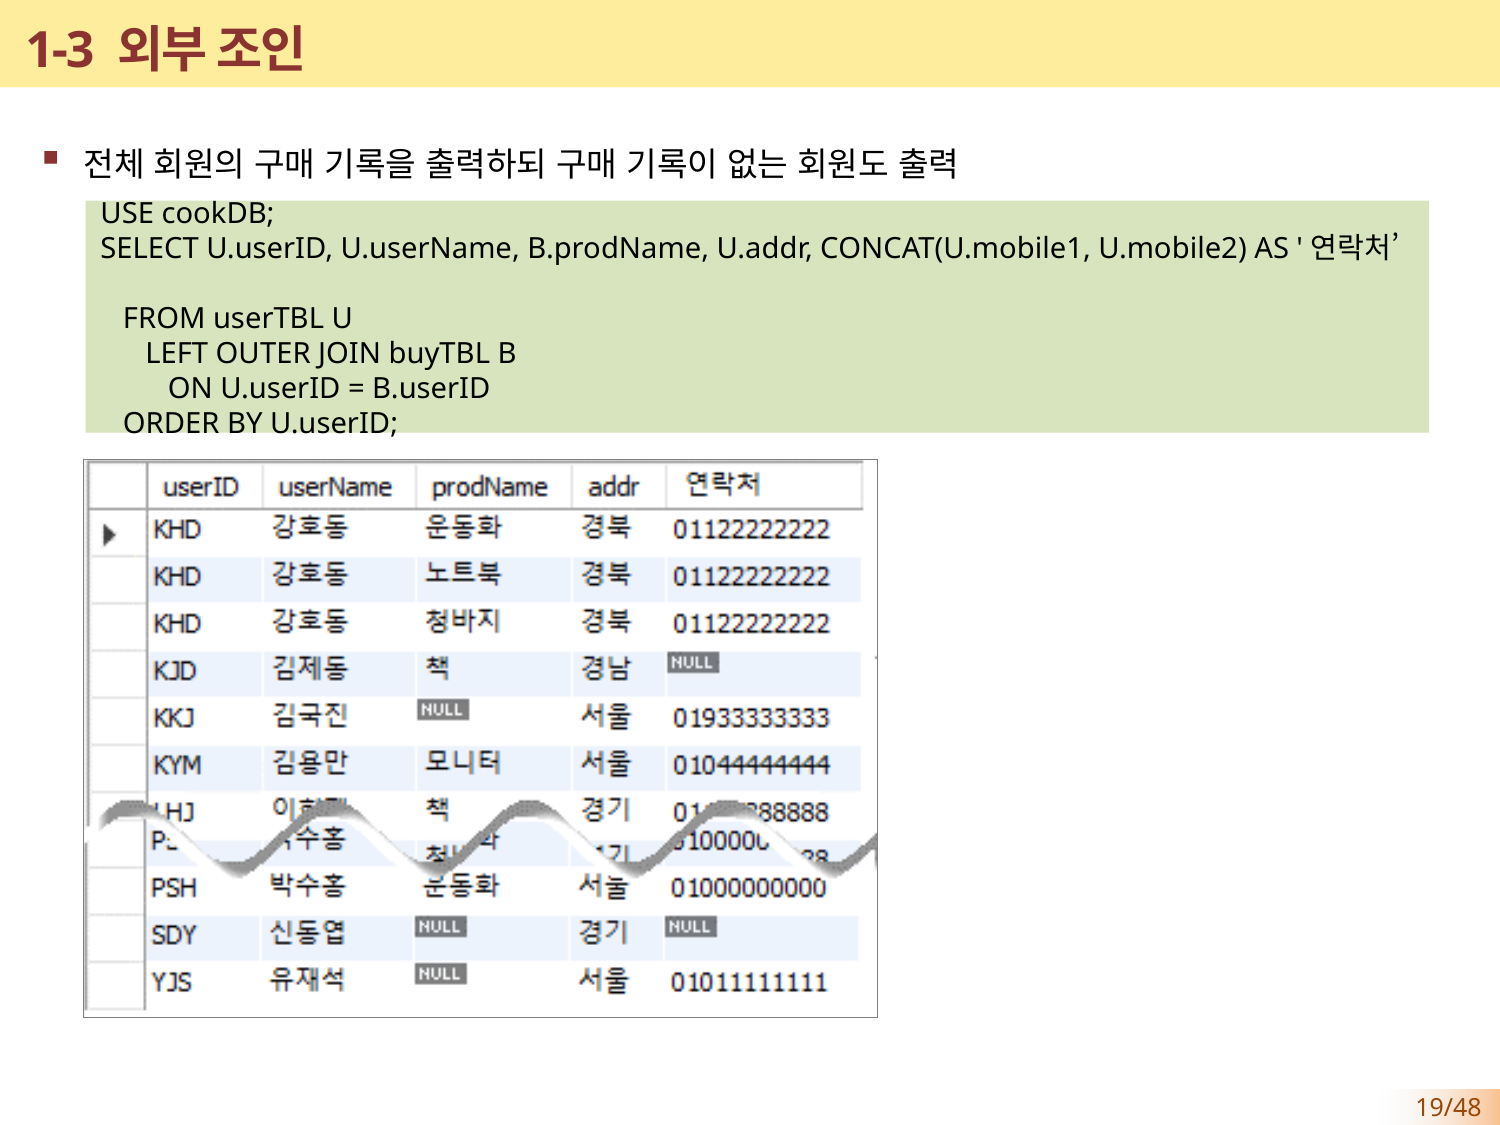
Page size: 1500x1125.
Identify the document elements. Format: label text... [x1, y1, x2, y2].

picture [83, 458, 878, 1018]
text_box USE cookDB; SELECT U.userID, U.userName, B.prodName, U.addr, CONCAT(U.mobile1, U.mobile2) AS '연락처’ FROM userTBL U LEFT OUTER JOIN buyTBL B ON U.userID = B.userID ORDER BY U.userID; [83, 199, 1431, 435]
title 1-3 외부 조인 [10, 8, 1260, 87]
list 전체 회원의 구매 기록을 출력하되 구매 기록이 없는 회원도 출력 [10, 127, 1500, 1058]
